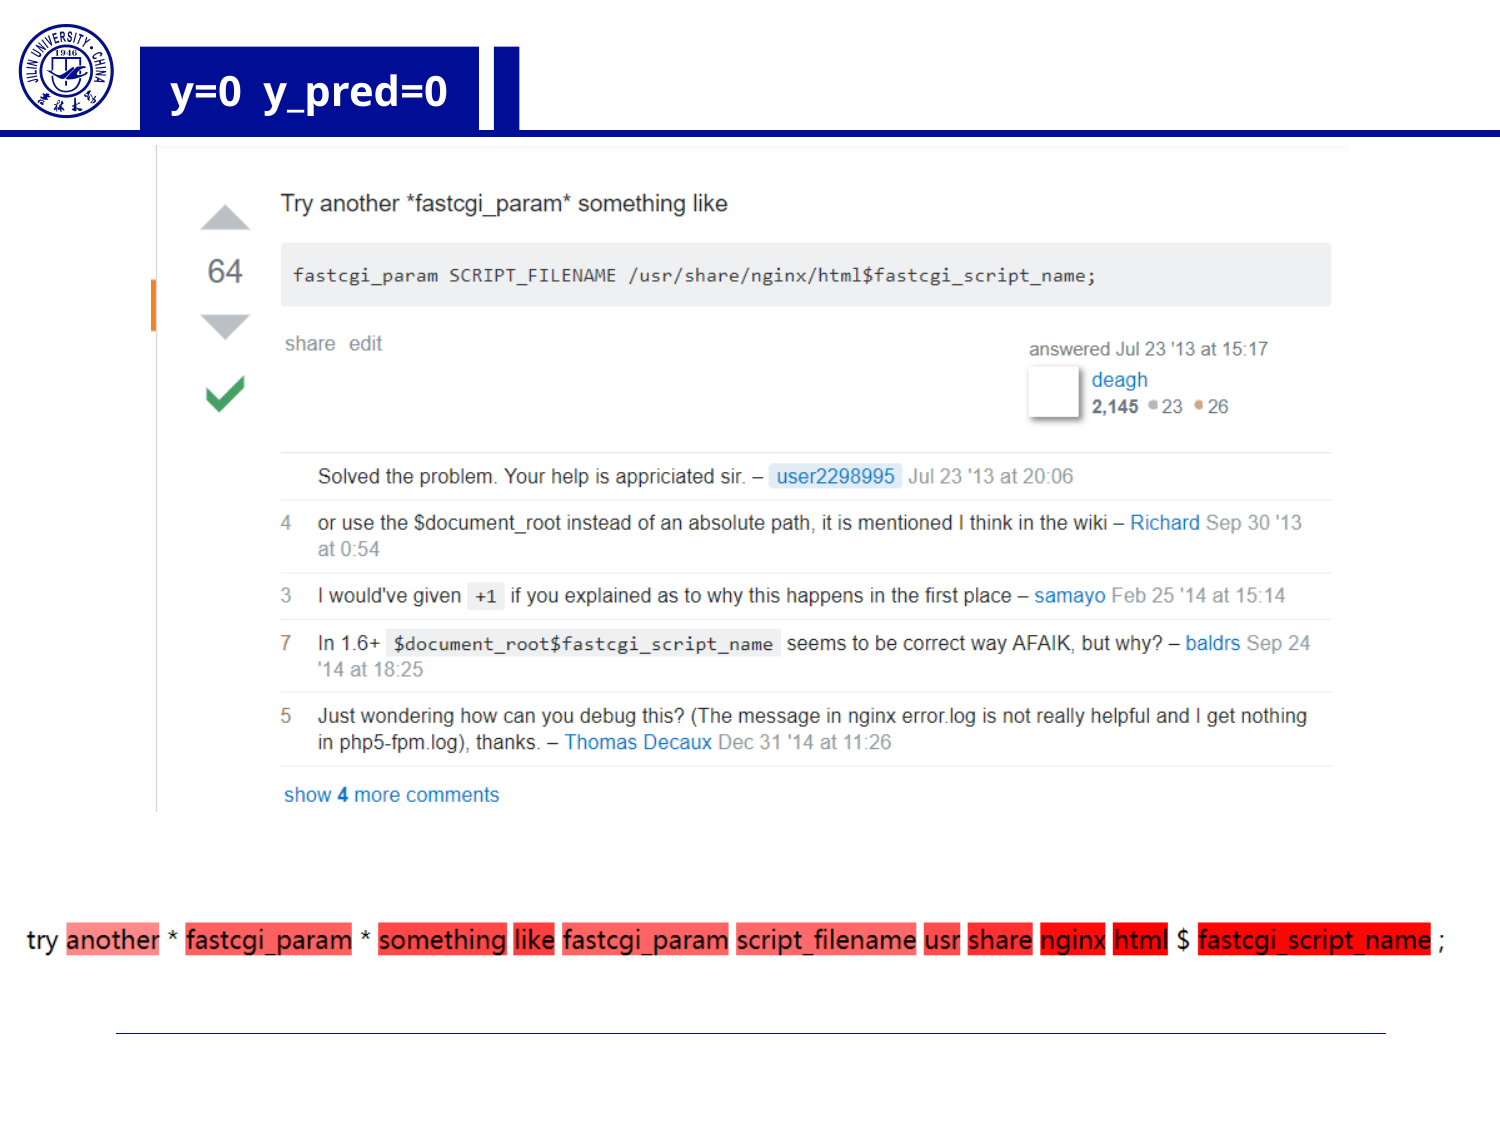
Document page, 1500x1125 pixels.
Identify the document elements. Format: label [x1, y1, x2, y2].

text_box [140, 46, 520, 133]
picture [151, 145, 1349, 812]
picture [14, 910, 1486, 992]
picture [16, 21, 117, 122]
